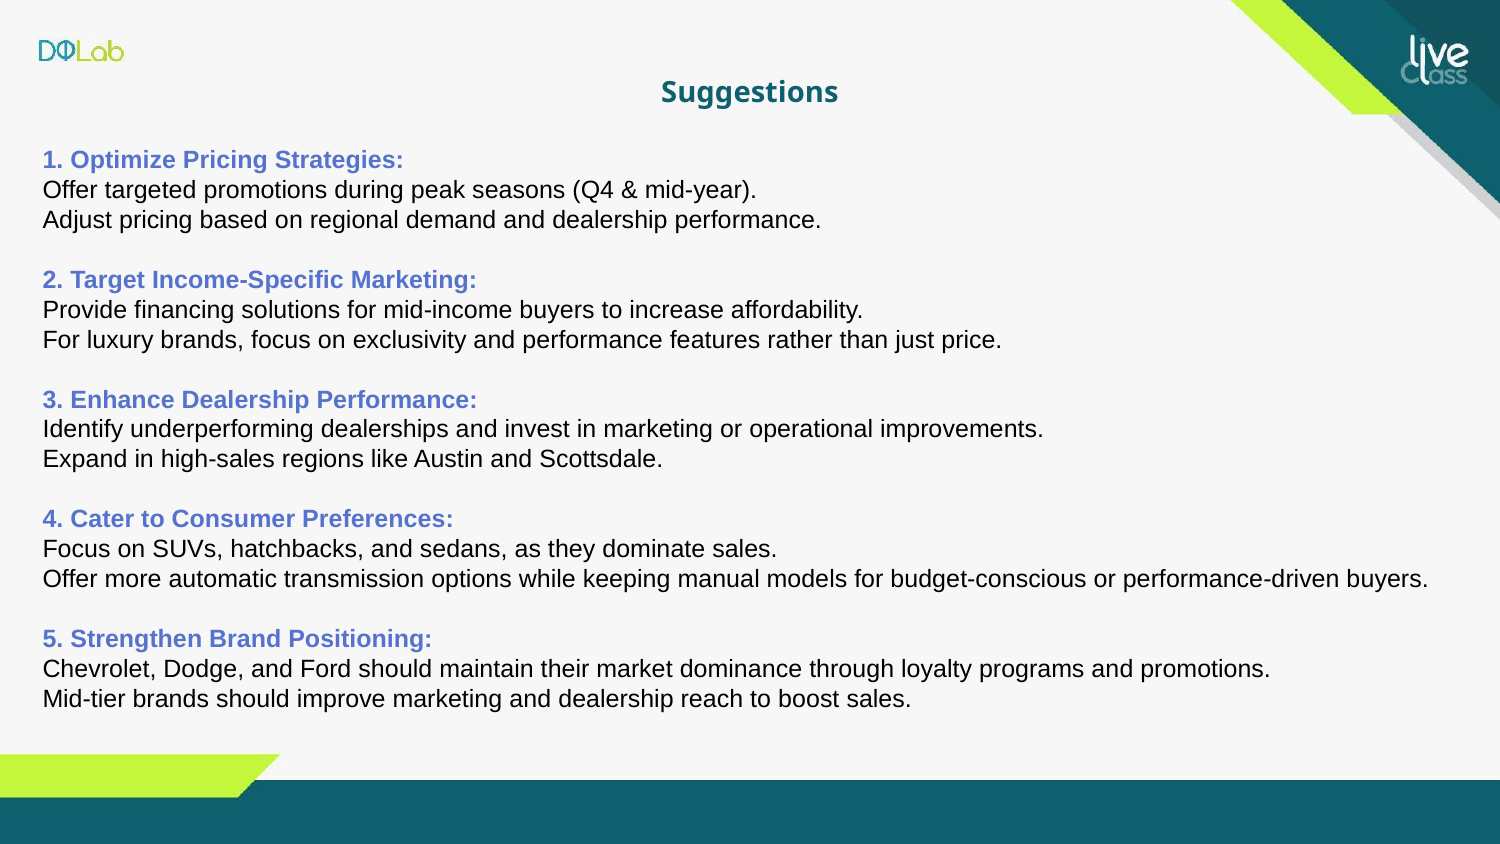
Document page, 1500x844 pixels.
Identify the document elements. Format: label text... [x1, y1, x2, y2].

picture [0, 0, 1500, 844]
text_box 1. Optimize Pricing Strategies: Offer targeted promotions during peak seasons (Q4 & mid-year). Adjust pricing based on regional demand and dealership performance. 2. Target Income-Specific Marketing: Provide financing solutions for mid-income buyers to increase affordability. For luxury brands, focus on exclusivity and performance features rather than just price. 3. Enhance Dealership Performance: Identify underperforming dealerships and invest in marketing or operational improvements. Expand in high-sales regions like Austin and Scottsdale. 4. Cater to Consumer Preferences: Focus on SUVs, hatchbacks, and sedans, as they dominate sales. Offer more automatic transmission options while keeping manual models for budget-conscious or performance-driven buyers. 5. Strengthen Brand Positioning: Chevrolet, Dodge, and Ford should maintain their market dominance through loyalty programs and promotions. Mid-tier brands should improve marketing and dealership reach to boost sales. [27, 136, 1473, 750]
text_box Suggestions [632, 66, 868, 116]
